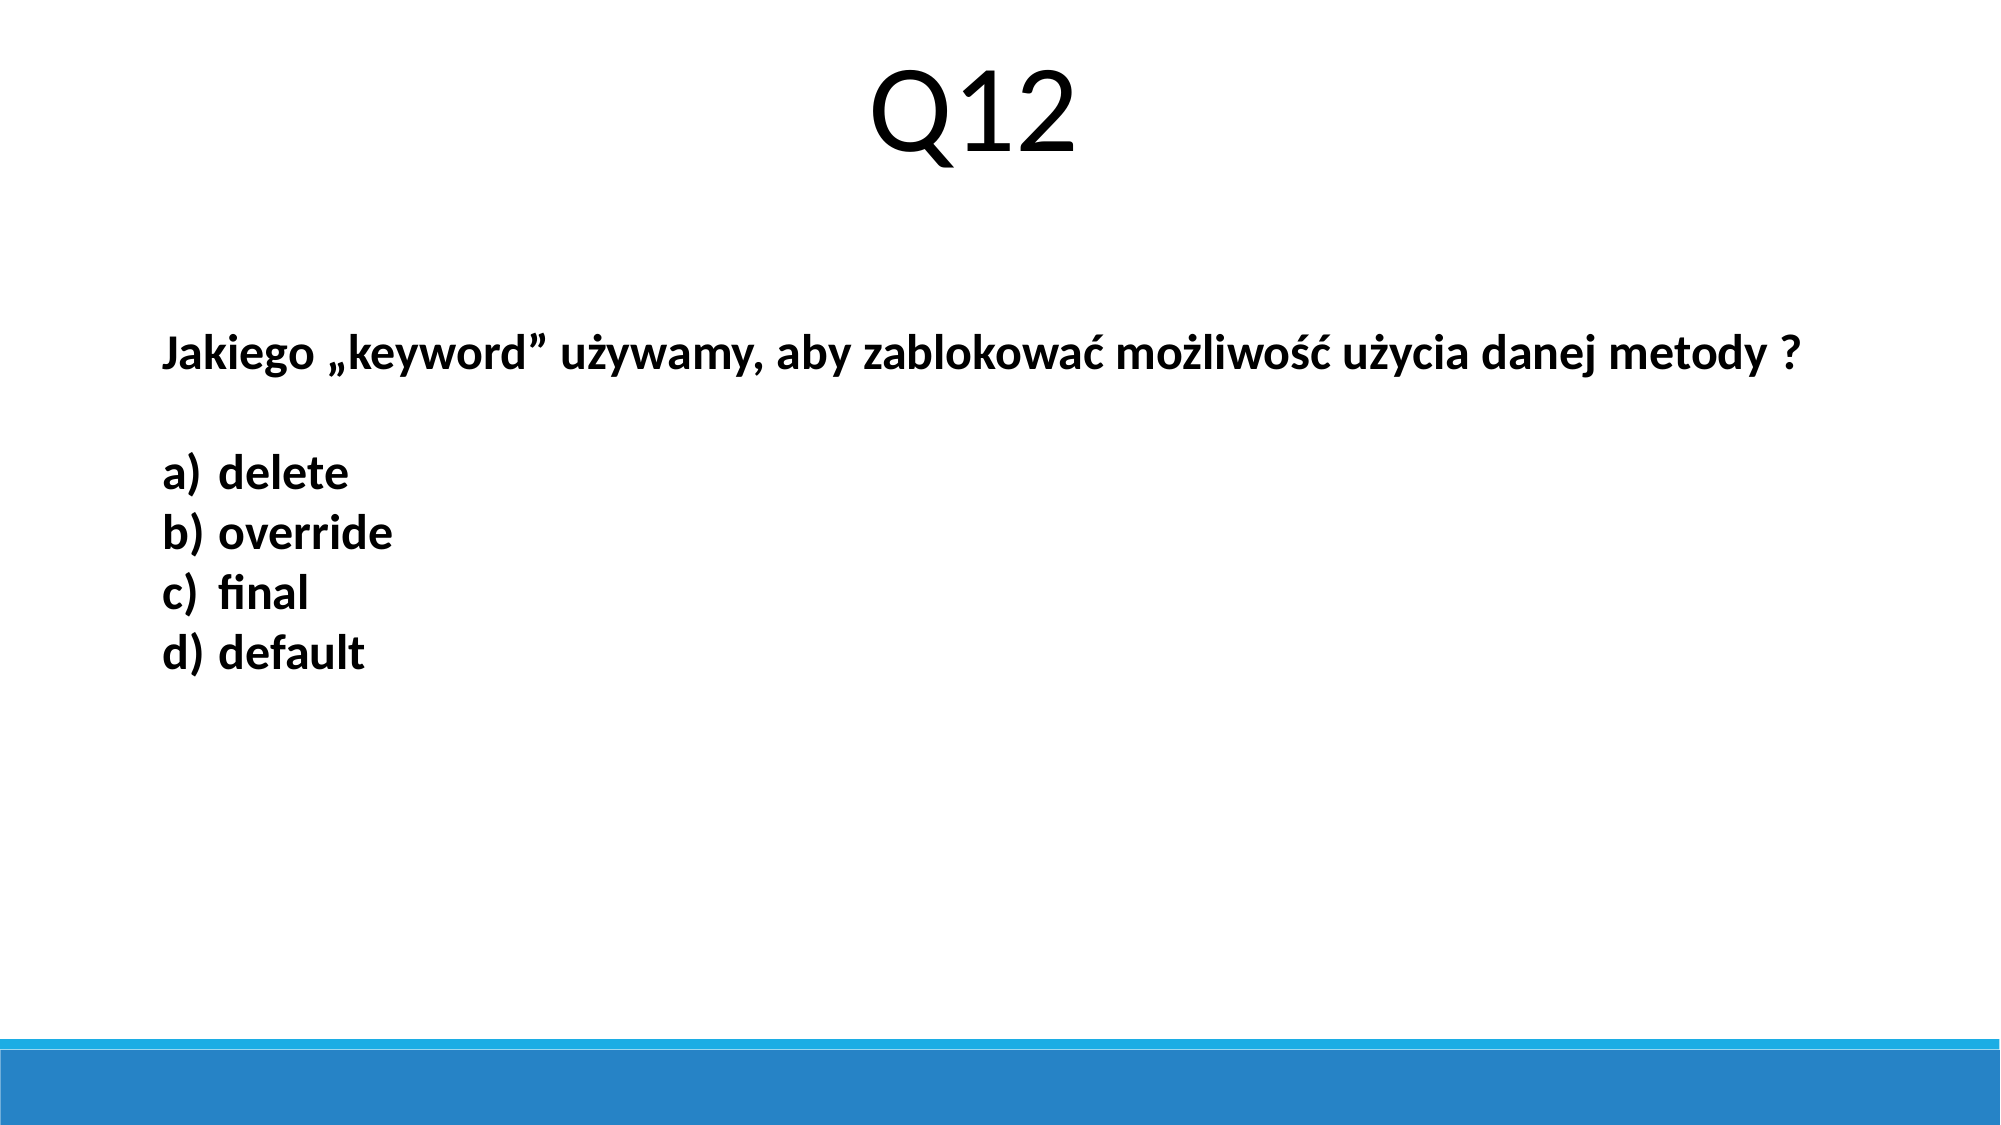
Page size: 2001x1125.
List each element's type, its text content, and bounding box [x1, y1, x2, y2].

text_box Jakiego „keyword” używamy, aby zablokować możliwość użycia danej metody ? delete override final default [147, 312, 1935, 928]
text_box Q12 [853, 18, 1095, 184]
